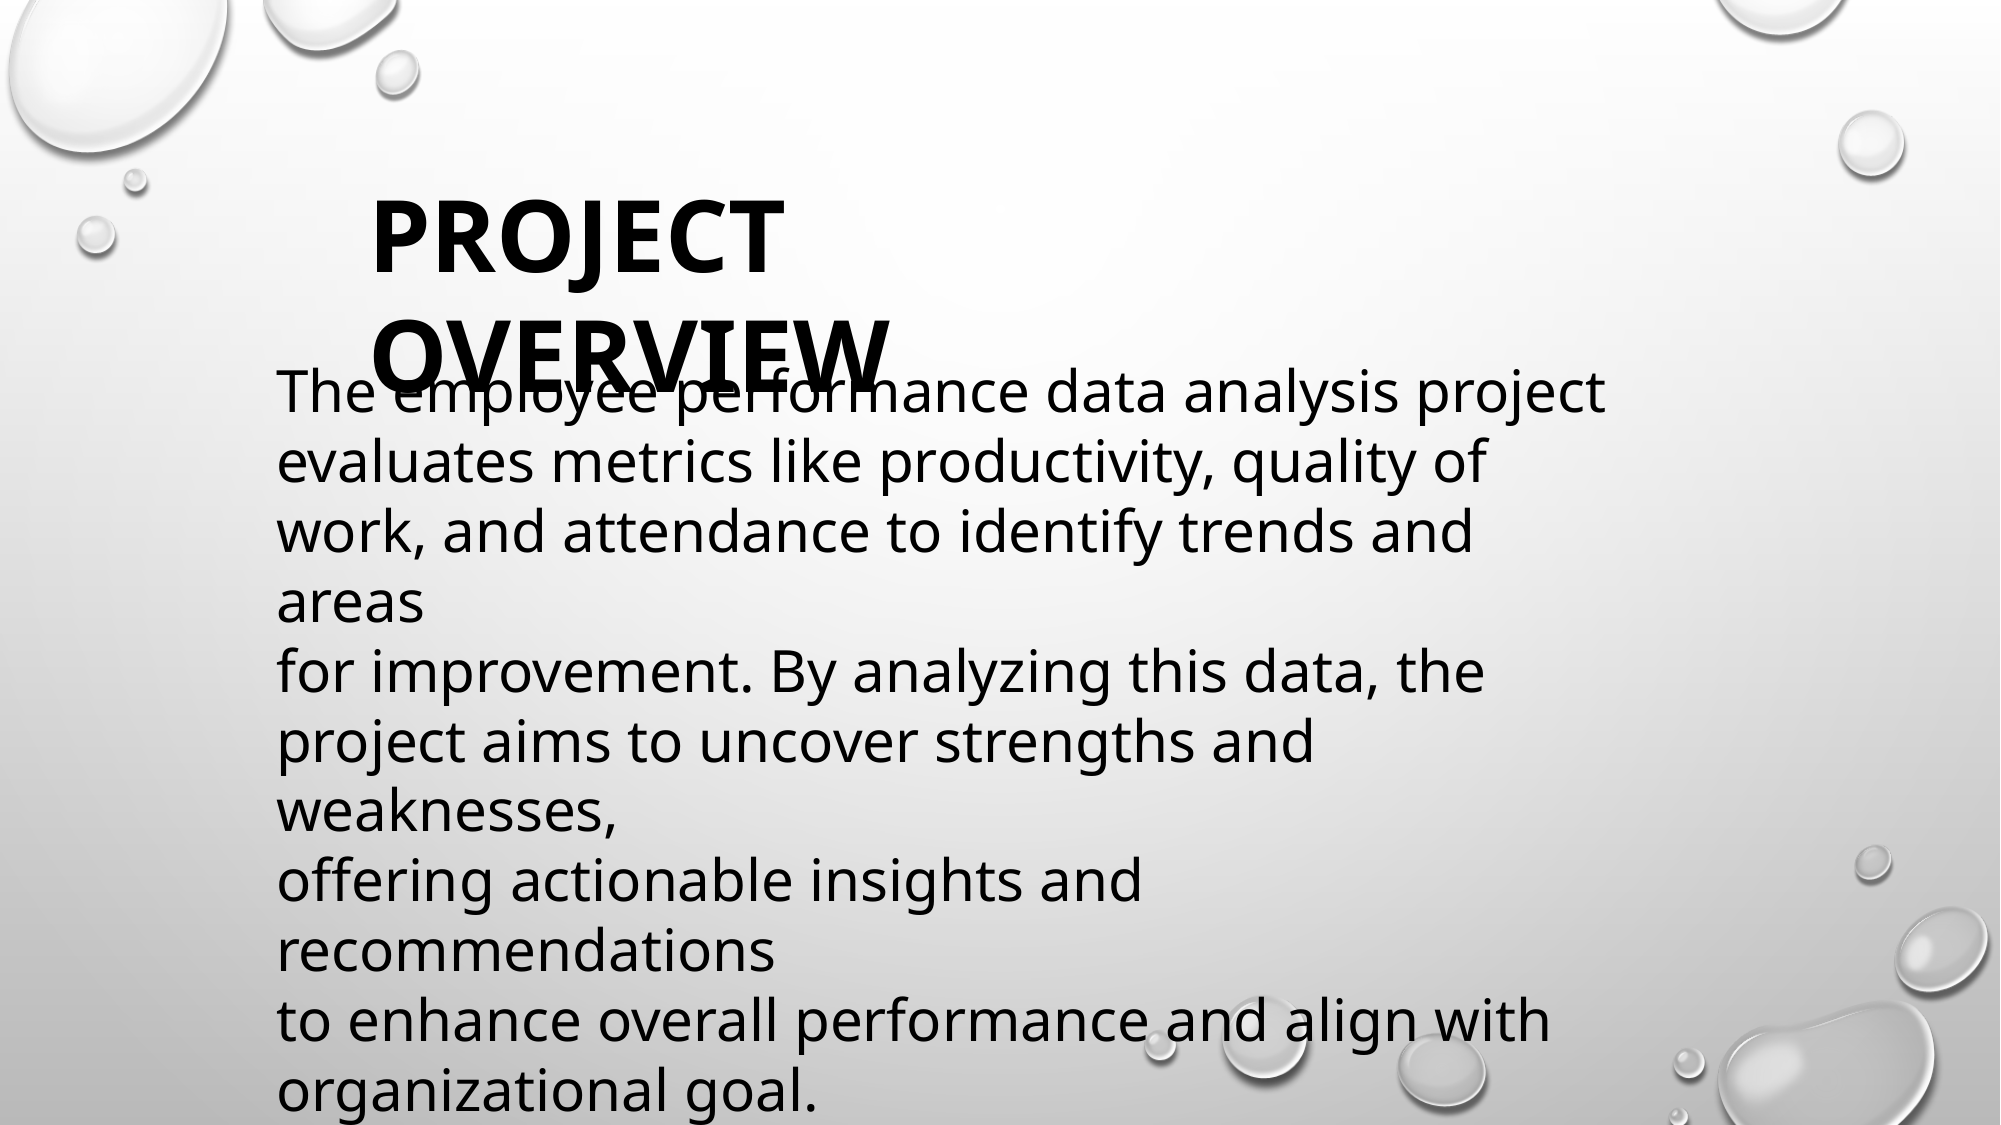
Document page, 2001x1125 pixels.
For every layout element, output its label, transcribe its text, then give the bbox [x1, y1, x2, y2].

text_box PROJECT OVERVIEW [353, 165, 1251, 420]
picture [0, 0, 2000, 1125]
text_box The employee performance data analysis project evaluates metrics like productivity, quality of work, and attendance to identify trends and areas for improvement. By analyzing this data, the project aims to uncover strengths and weaknesses, offering actionable insights and recommendations to enhance overall performance and align with organizational goal. [261, 346, 1628, 1125]
